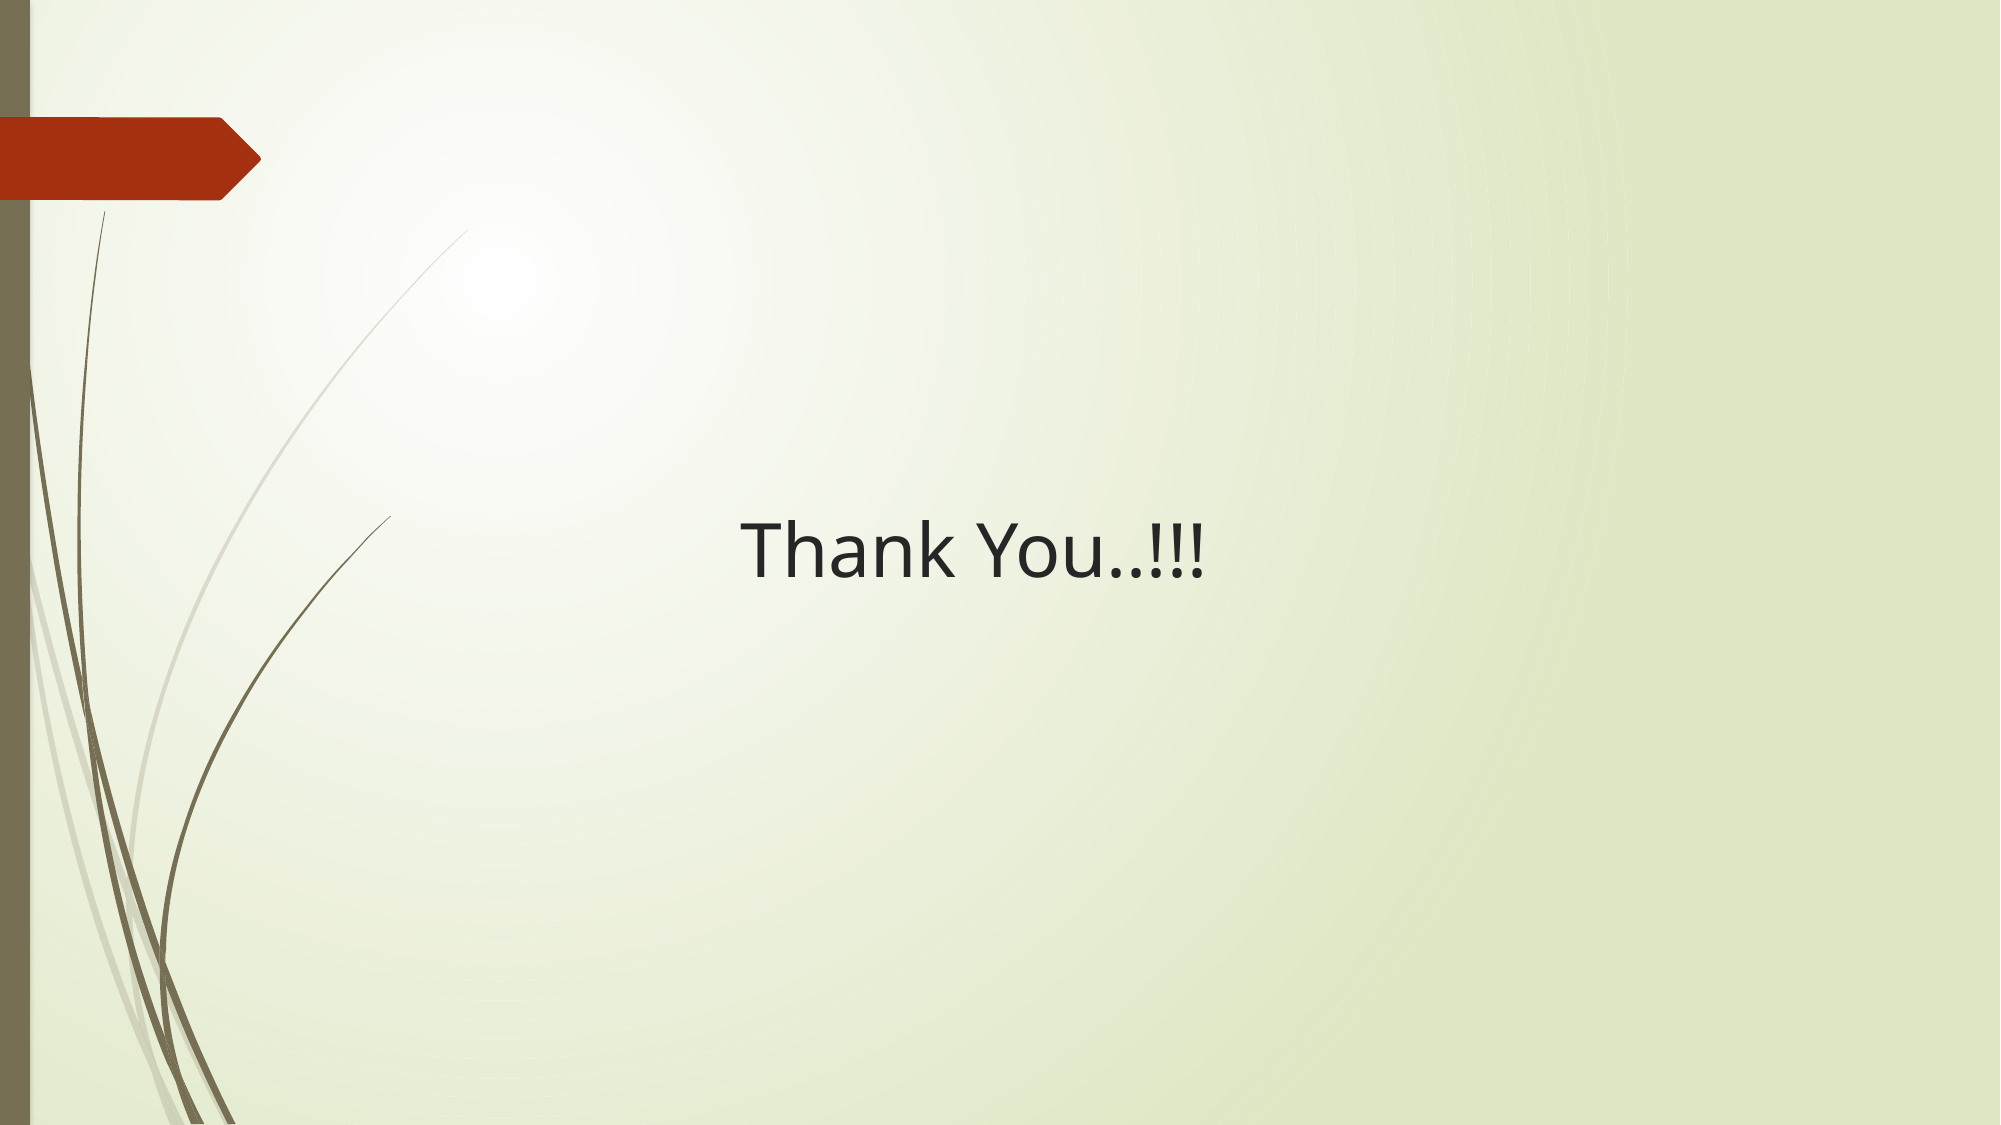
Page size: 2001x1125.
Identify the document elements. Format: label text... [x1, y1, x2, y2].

title Thank You..!!! [725, 495, 1598, 652]
